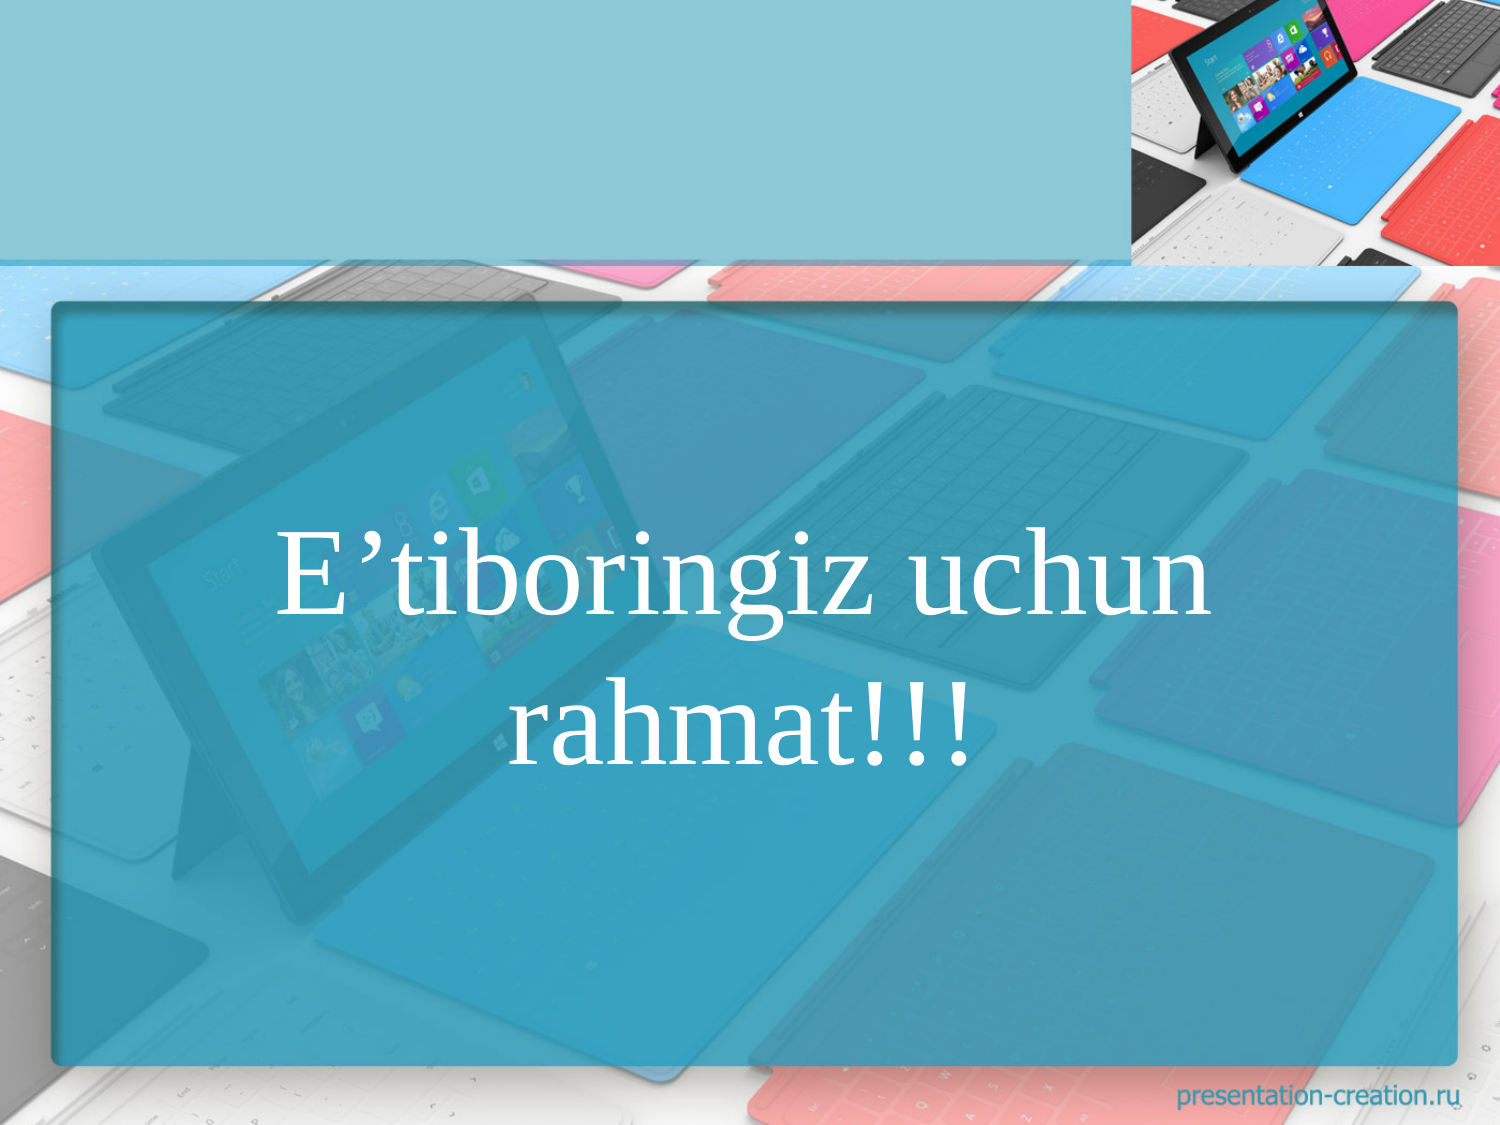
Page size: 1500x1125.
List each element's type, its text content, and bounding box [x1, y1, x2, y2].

picture [0, 0, 1500, 1125]
title E’tiboringiz uchun rahmat!!! [123, 373, 1365, 906]
